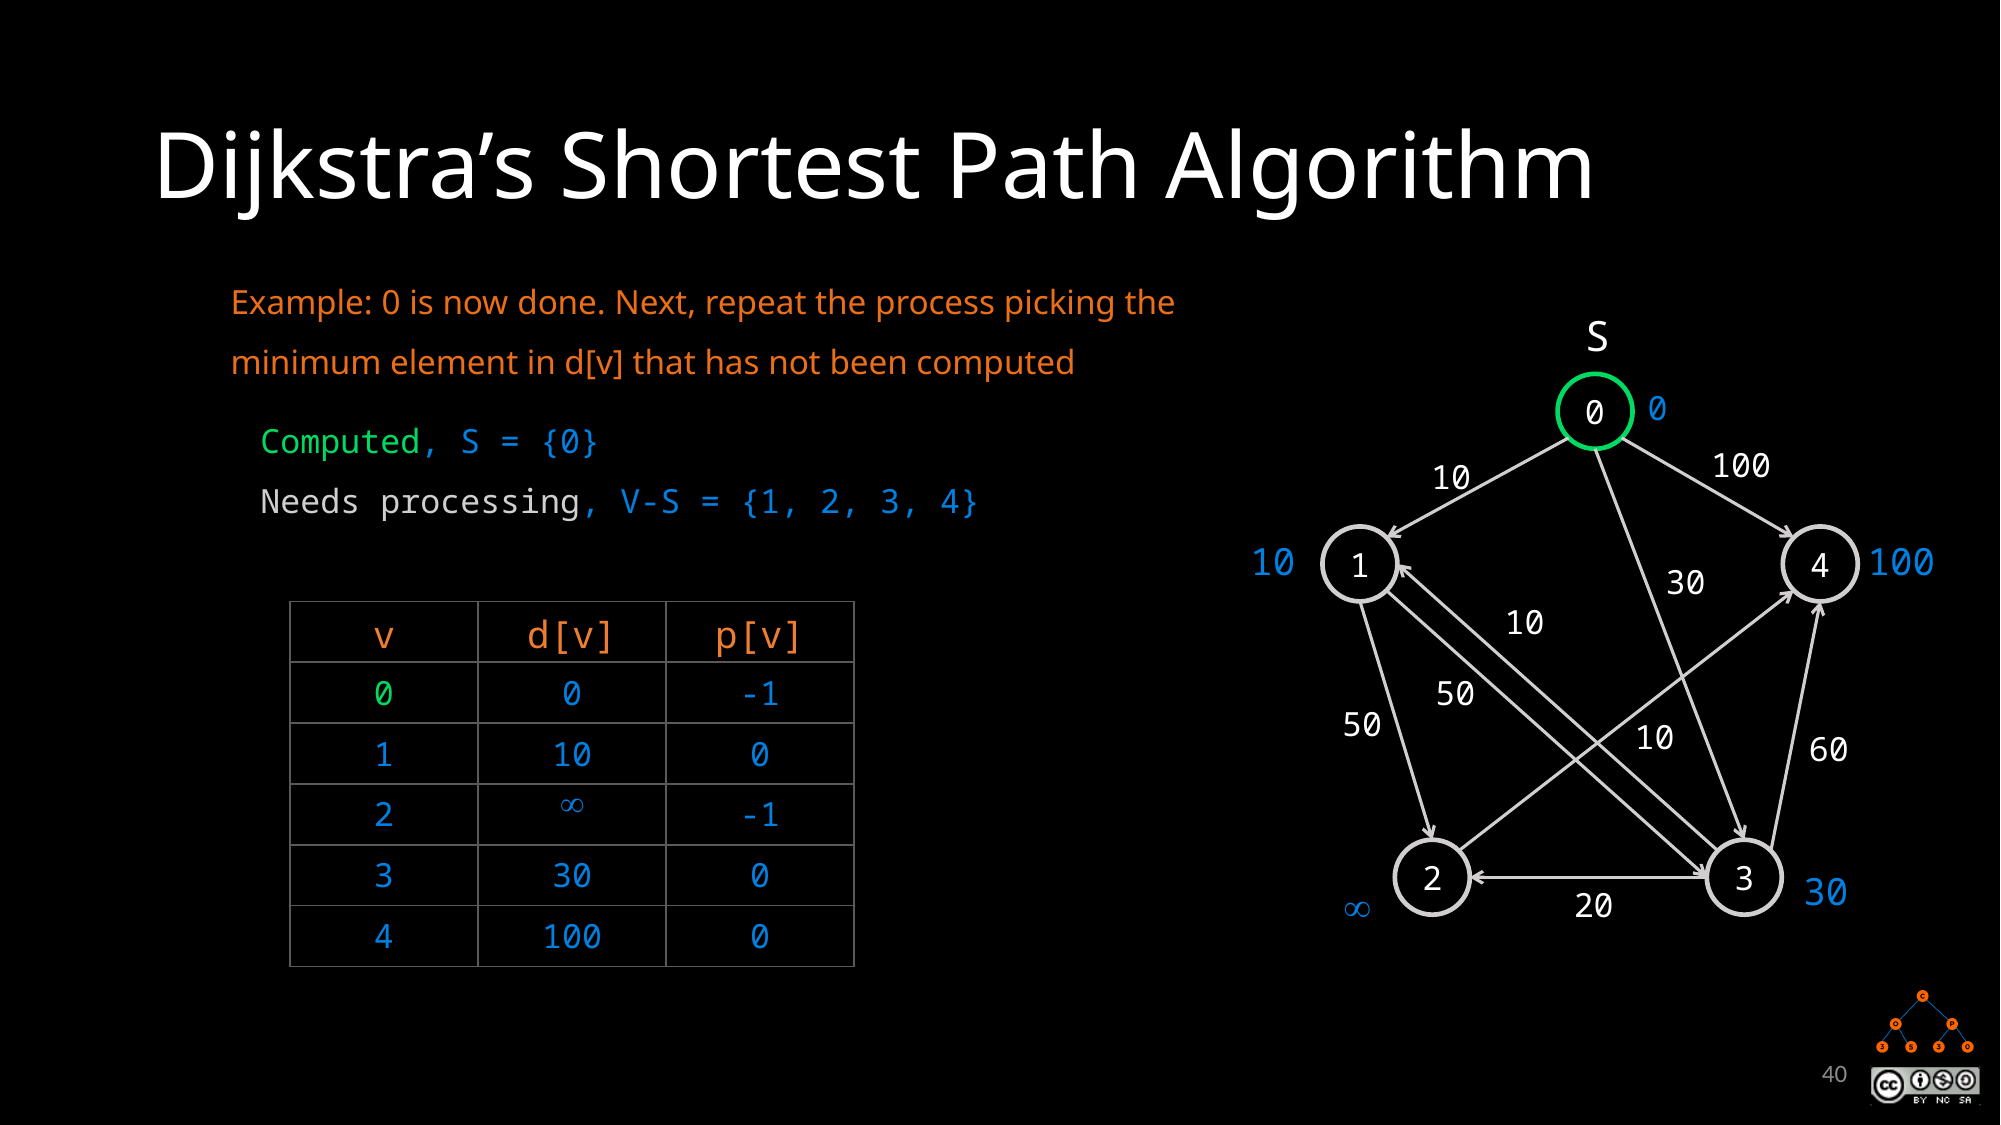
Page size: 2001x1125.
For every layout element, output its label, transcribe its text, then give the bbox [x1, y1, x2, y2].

table_cell 2 [291, 785, 477, 844]
text_box 20 [1559, 878, 1629, 932]
table_cell 100 [479, 906, 665, 966]
table_cell 0 [479, 663, 665, 722]
table_cell 0 [667, 846, 853, 905]
table_cell -1 [667, 663, 853, 722]
table_header v [291, 602, 477, 661]
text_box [1595, 448, 1745, 840]
text_box 10 [1235, 530, 1311, 591]
text_box 30 [1788, 860, 1864, 921]
text_box S [1569, 302, 1625, 368]
table_cell  [479, 785, 665, 844]
table_cell 0 [291, 663, 477, 722]
text_box 50 [1327, 695, 1359, 751]
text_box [1359, 601, 1386, 840]
text_box 1 [1322, 526, 1398, 602]
table_cell -1 [667, 785, 853, 844]
table_cell 1 [291, 724, 477, 783]
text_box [1386, 437, 1569, 538]
text_box 0 [1632, 379, 1683, 434]
text_box Example: 0 is now done. Next, repeat the process picking the minimum element in d[v] that has not been computed [215, 254, 1337, 517]
text_box 0 [1557, 373, 1632, 449]
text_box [1856, 982, 1995, 1106]
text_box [1770, 601, 1821, 851]
text_box 60 [1821, 720, 1864, 776]
table_cell 3 [291, 846, 477, 905]
title Dijkstra’s Shortest Path Algorithm [137, 59, 1863, 278]
table_header p[v] [667, 602, 853, 661]
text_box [1397, 563, 1718, 851]
table_cell 30 [479, 846, 665, 905]
text_box 4 [1782, 526, 1852, 602]
text_box Computed, S = {0} Needs processing, V-S = {1, 2, 3, 4} [245, 392, 1000, 588]
slide_number 40 [1412, 1042, 1856, 1103]
table_cell 0 [667, 906, 853, 966]
table_cell 0 [667, 724, 853, 783]
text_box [1621, 437, 1794, 538]
table_header d[v] [479, 602, 665, 661]
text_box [1718, 590, 1794, 851]
text_box 3 [1706, 851, 1782, 915]
text_box 100 [1852, 530, 1950, 591]
text_box 2 [1394, 878, 1470, 915]
text_box  [1328, 874, 1387, 935]
table_cell 10 [479, 724, 665, 783]
table_cell 4 [291, 906, 477, 966]
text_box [1386, 590, 1707, 878]
